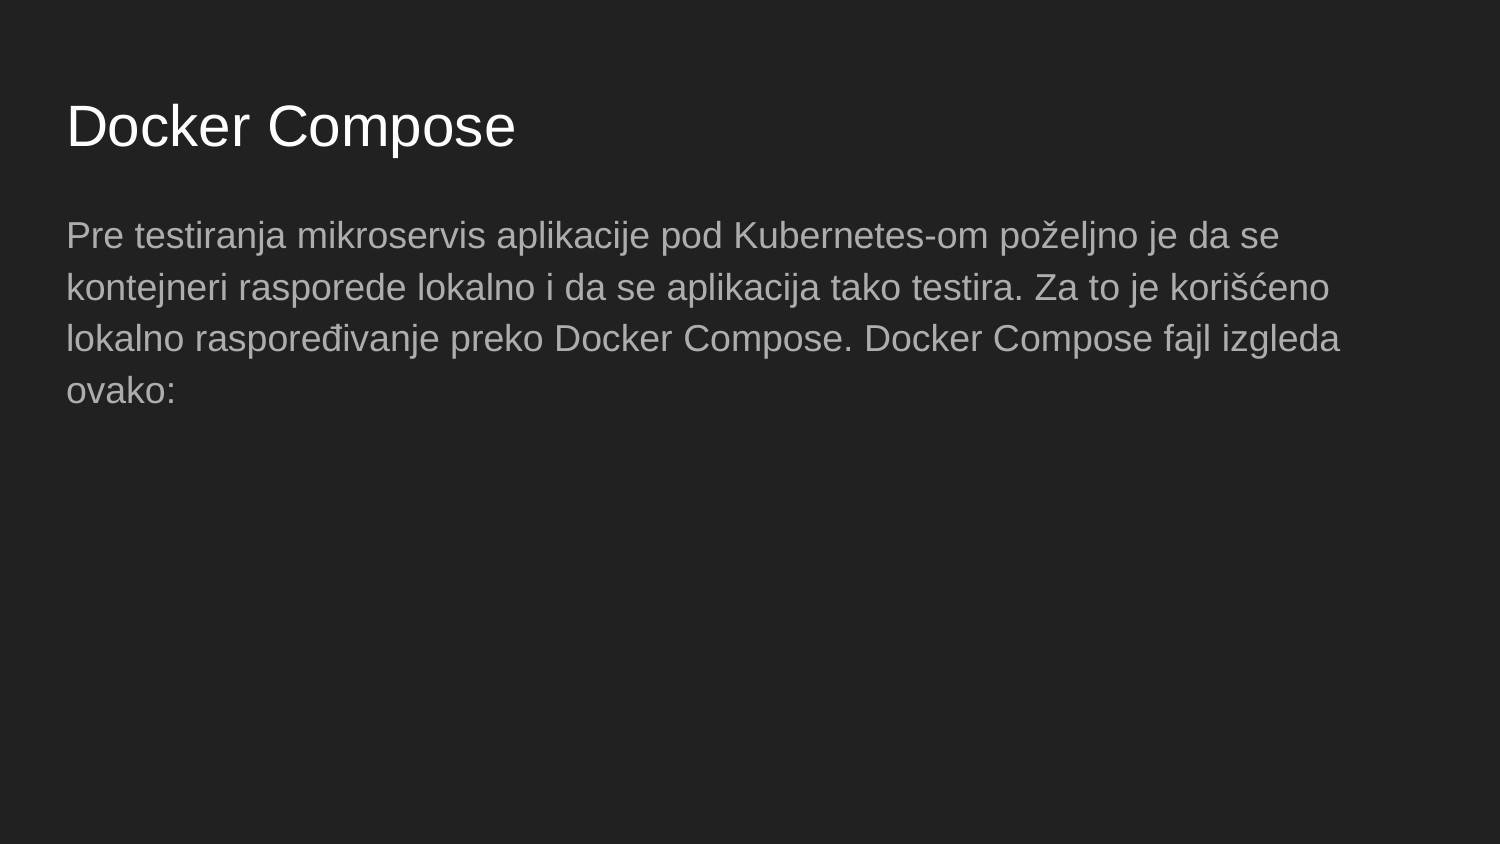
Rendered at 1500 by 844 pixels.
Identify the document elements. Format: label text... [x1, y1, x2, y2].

title Docker Compose [51, 72, 1449, 167]
list Pre testiranja mikroservis aplikacije pod Kubernetes-om poželjno je da se kontejneri rasporede lokalno i da se aplikacija tako testira. Za to je korišćeno lokalno raspoređivanje preko Docker Compose. Docker Compose fajl izgleda ovako: [51, 189, 1449, 750]
